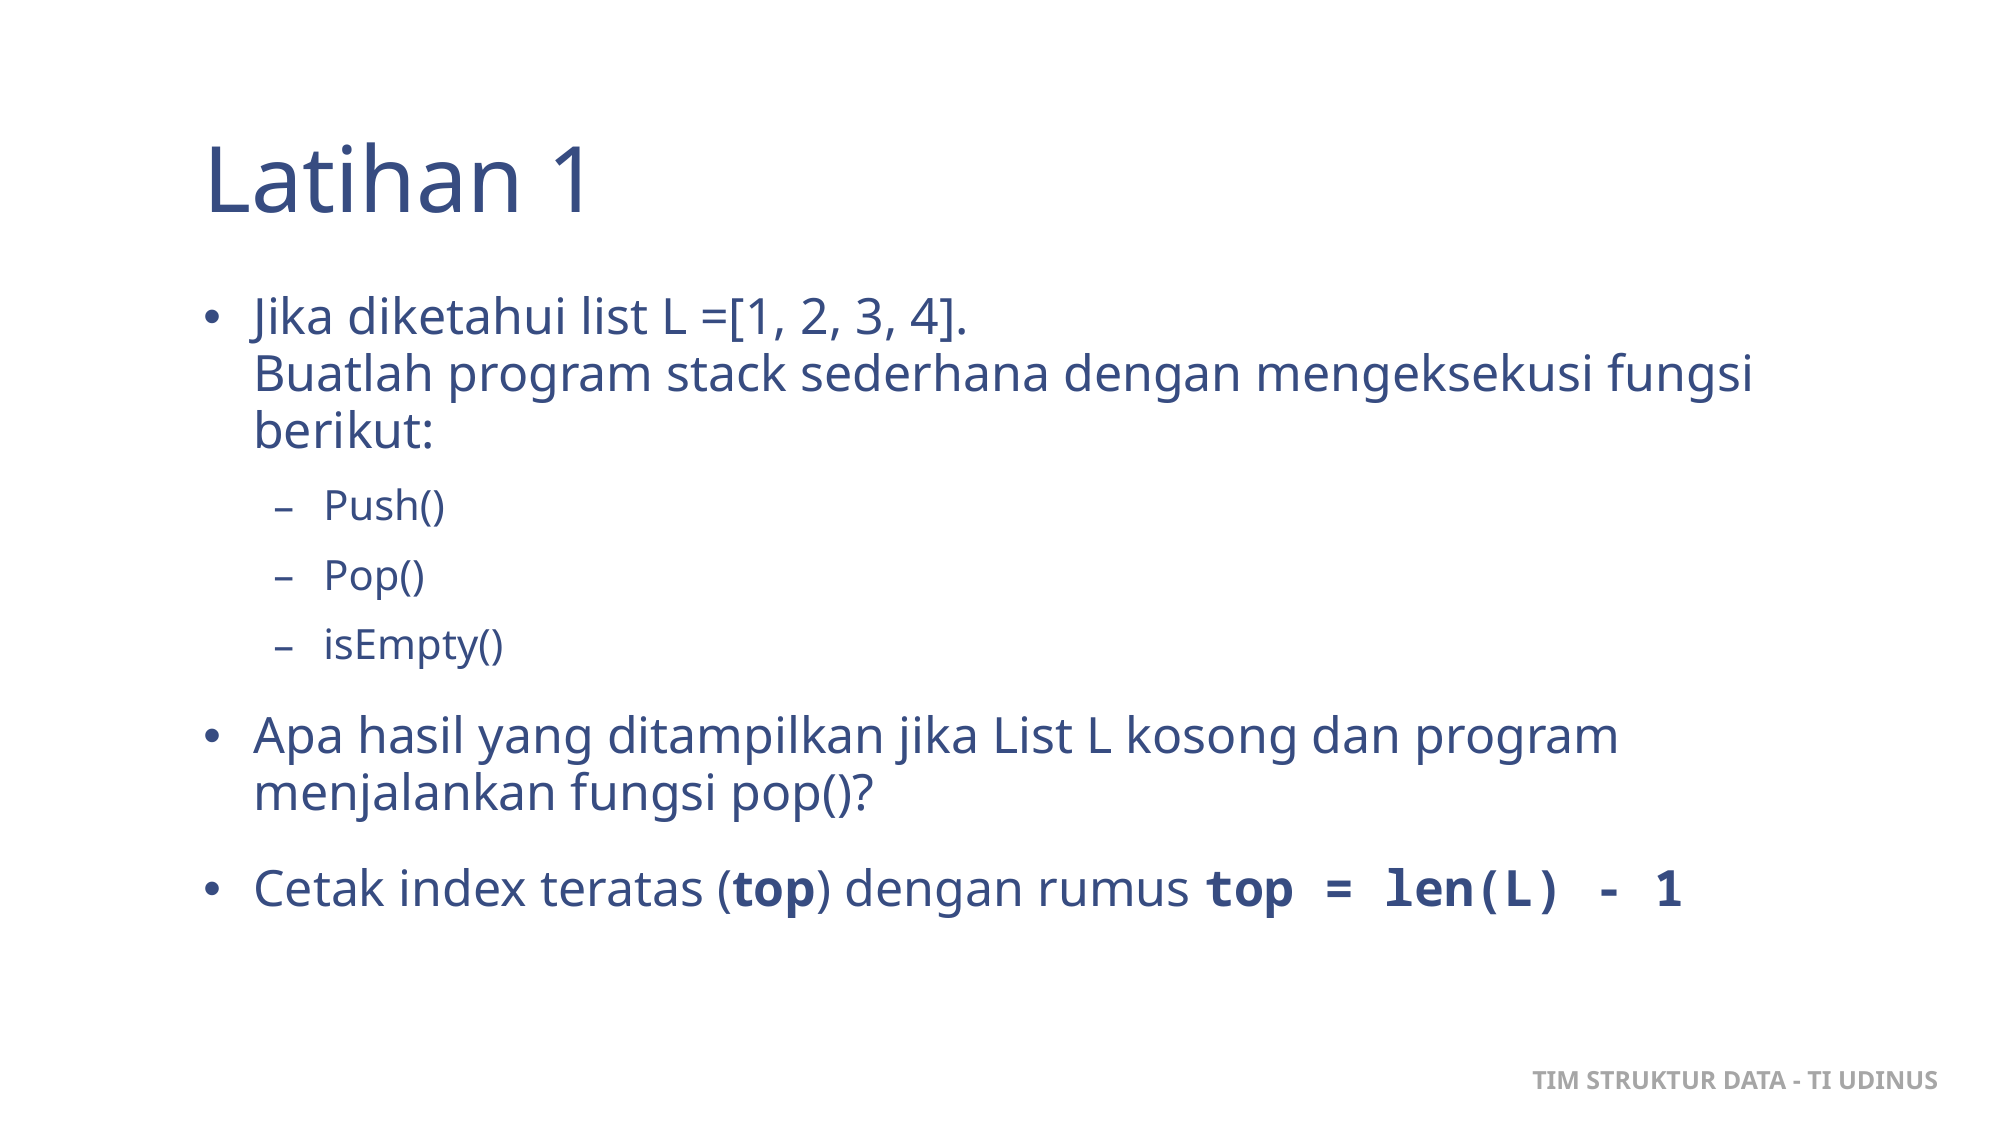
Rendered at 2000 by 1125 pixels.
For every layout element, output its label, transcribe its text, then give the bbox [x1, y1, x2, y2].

title Latihan 1 [183, 12, 1850, 242]
list Jika diketahui list L =[1, 2, 3, 4]. Buatlah program stack sederhana dengan mengeksekusi fungsi berikut: Push() Pop() isEmpty() Apa hasil yang ditampilkan jika List L kosong dan program menjalankan fungsi pop()? Cetak index teratas (top) dengan rumus top = len(L) - 1 [183, 279, 1850, 1038]
